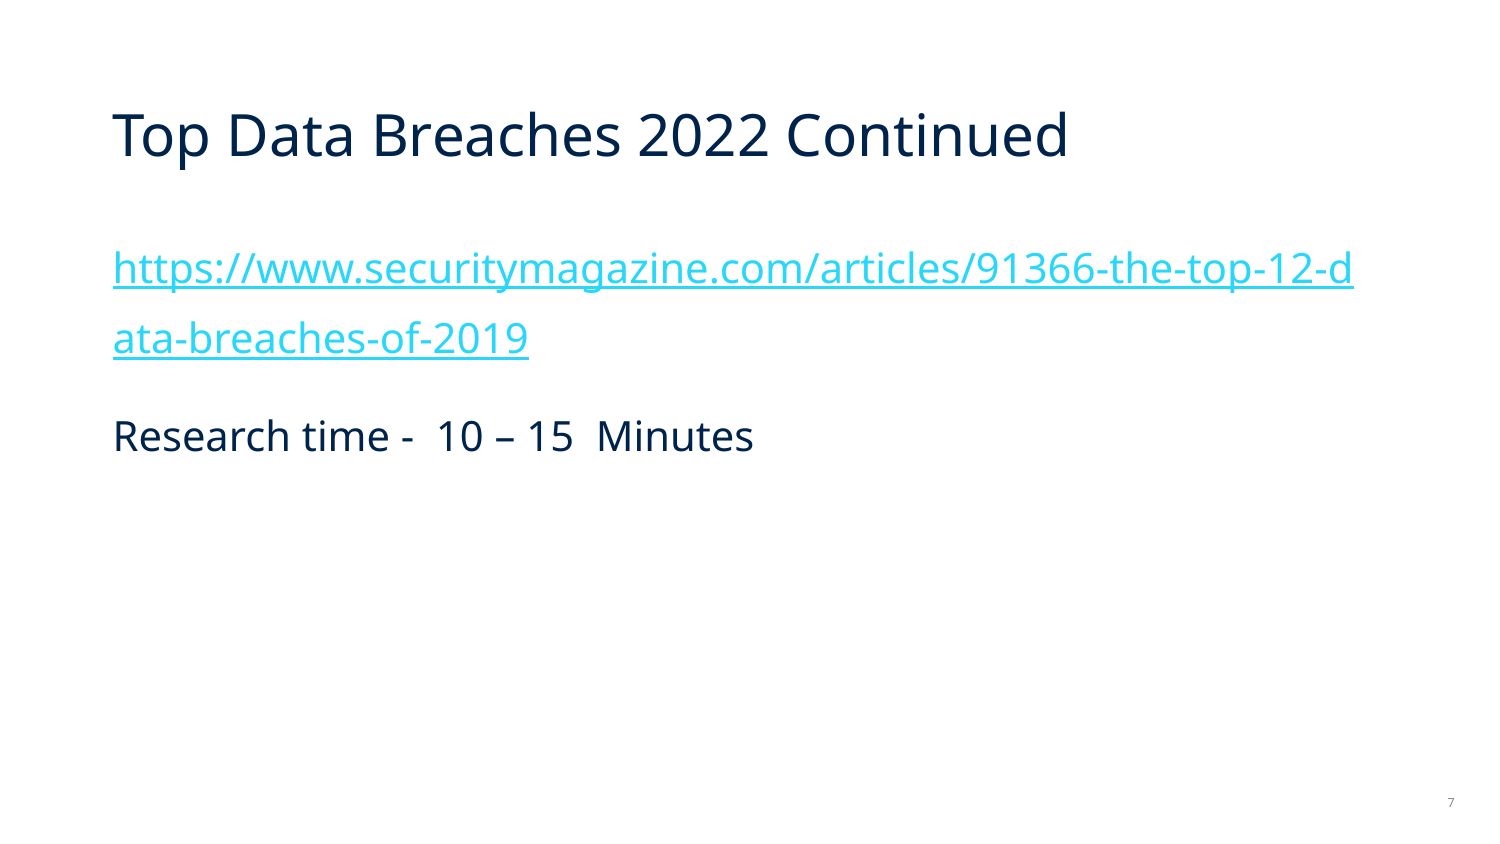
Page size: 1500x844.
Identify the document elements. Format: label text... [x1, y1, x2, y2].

slide_number 7 [1132, 780, 1470, 826]
list Top Data Breaches 2022 Continued [97, 95, 1388, 177]
list https://www.securitymagazine.com/articles/91366-the-top-12-data-breaches-of-2019 Research time - 10 – 15 Minutes [97, 205, 1388, 587]
